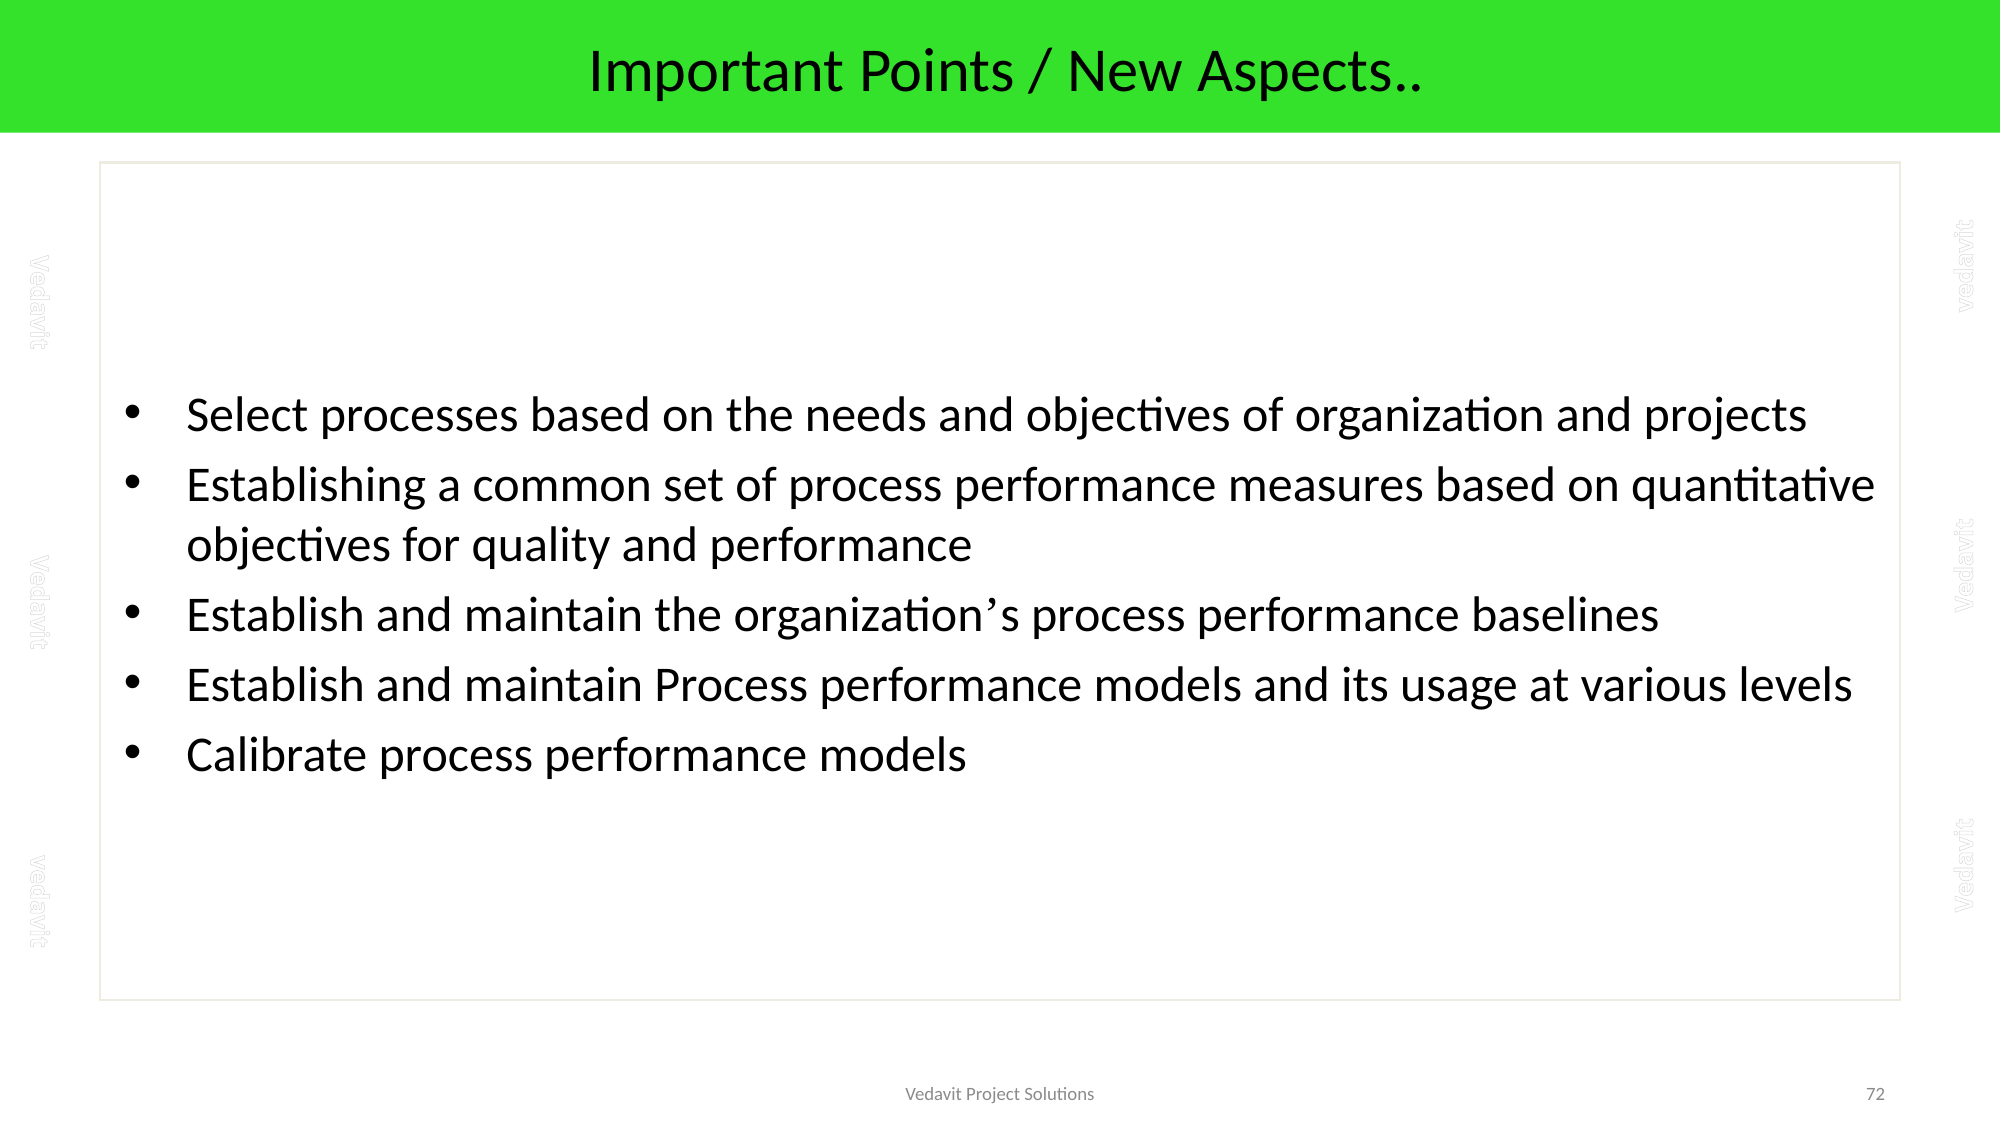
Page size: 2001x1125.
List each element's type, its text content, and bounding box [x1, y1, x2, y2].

slide_number 72 [1433, 1062, 1900, 1123]
text_box [328, 617, 357, 633]
text_box [425, 337, 1600, 408]
list Select processes based on the needs and objectives of organization and projects Establishing a common set of process performance measures based on quantitative objectives for quality and performance Establish and maintain the organization’s process performance baselines Establish and maintain Process performance models and its usage at various levels Calibrate process performance models [99, 162, 1900, 1000]
title Important Points / New Aspects.. [0, 0, 2000, 133]
footer Vedavit Project Solutions [683, 1062, 1317, 1123]
